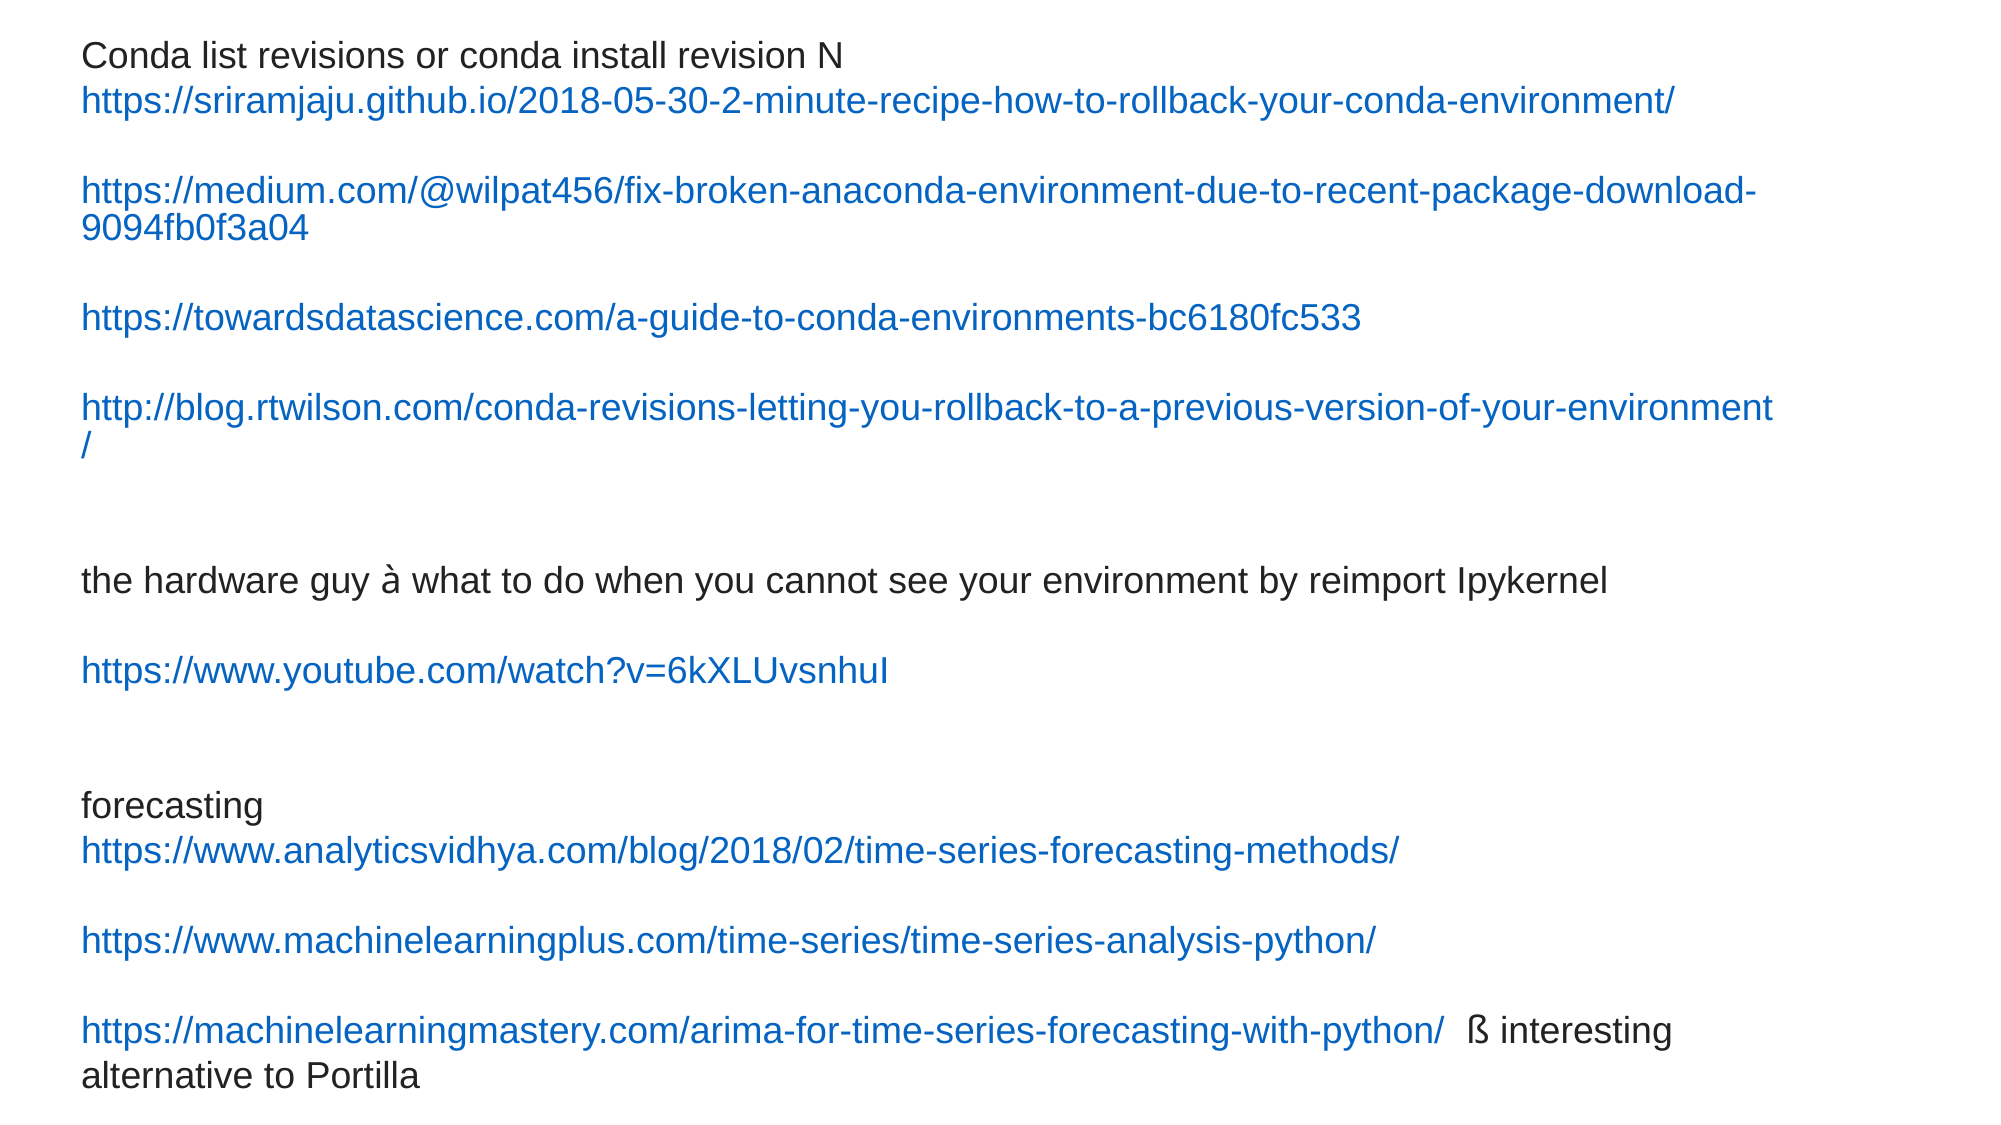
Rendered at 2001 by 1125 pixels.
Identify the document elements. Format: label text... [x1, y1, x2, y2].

list Conda list revisions or conda install revision N https://sriramjaju.github.io/2018-05-30-2-minute-recipe-how-to-rollback-your-conda-environment/ https://medium.com/@wilpat456/fix-broken-anaconda-environment-due-to-recent-package-download-9094fb0f3a04 https://towardsdatascience.com/a-guide-to-conda-environments-bc6180fc533 http://blog.rtwilson.com/conda-revisions-letting-you-rollback-to-a-previous-version-of-your-environment/ the hardware guy à what to do when you cannot see your environment by reimport Ipykernel https://www.youtube.com/watch?v=6kXLUvsnhuI forecasting https://www.analyticsvidhya.com/blog/2018/02/time-series-forecasting-methods/ https://www.machinelearningplus.com/time-series/time-series-analysis-python/ https://machinelearningmastery.com/arima-for-time-series-forecasting-with-python/ ß interesting alternative to Portilla https://machinelearningmastery.com/time-series-forecasting-methods-in-python-cheat-sheet/ [66, 23, 1792, 1119]
